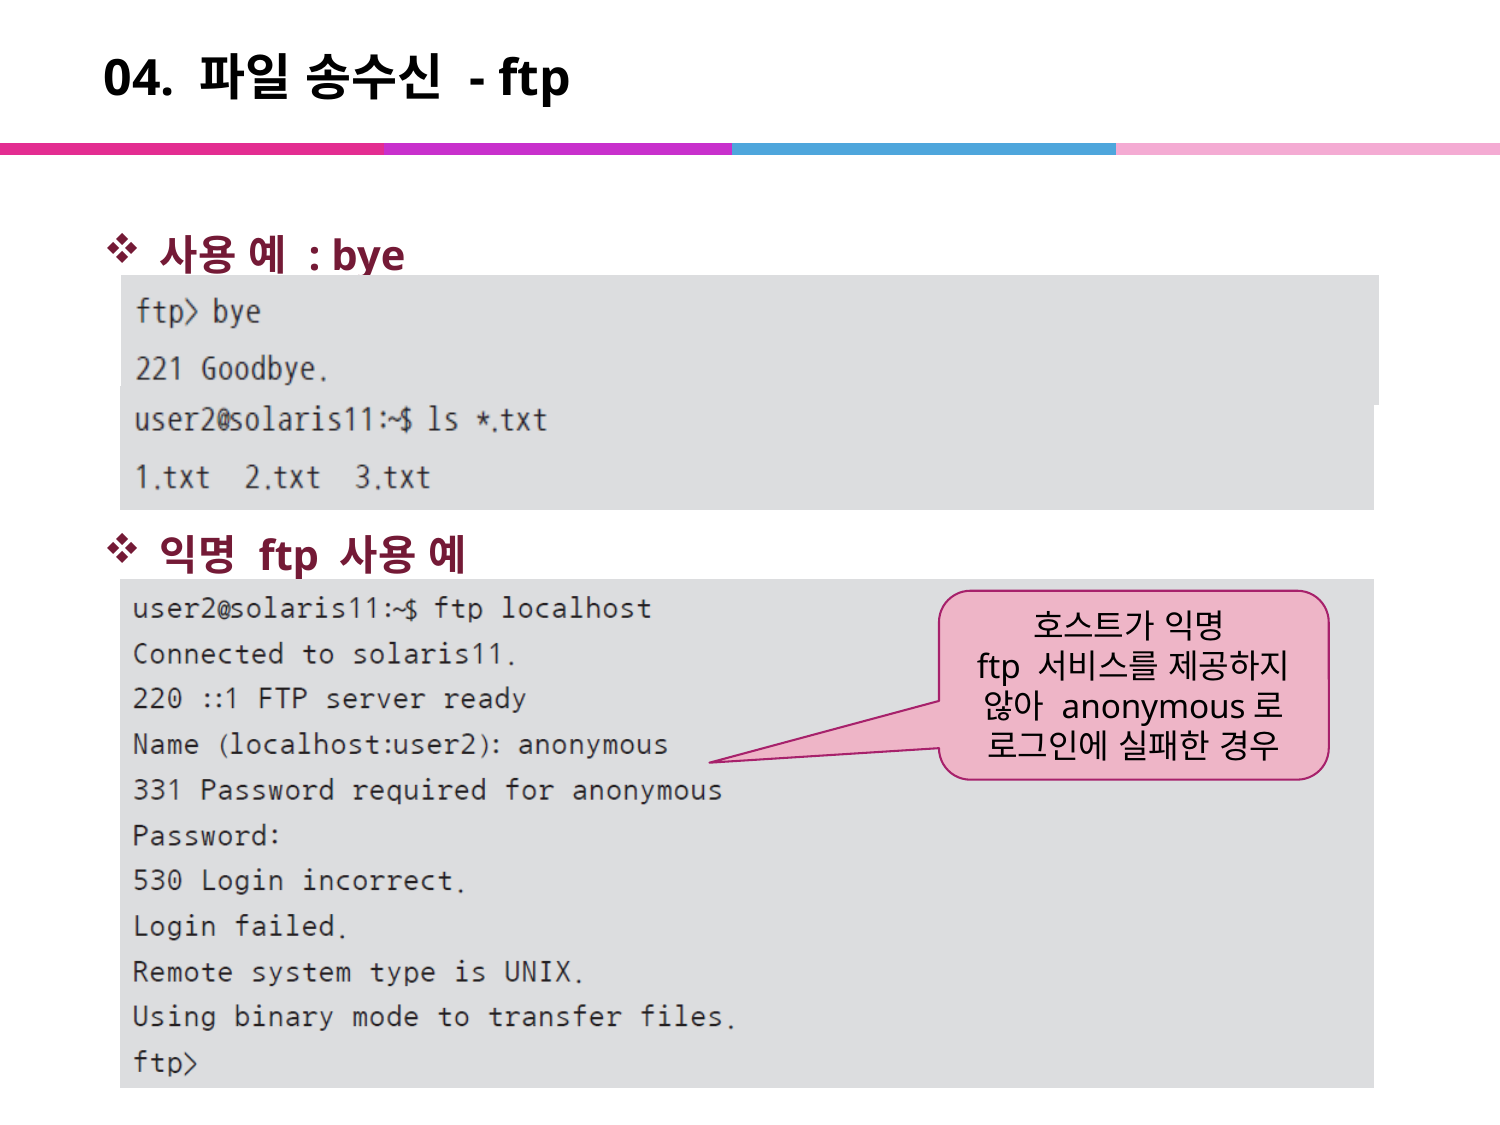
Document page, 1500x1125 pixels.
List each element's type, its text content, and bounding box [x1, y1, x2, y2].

title 04. 파일 송수신 - ftp [88, 30, 1330, 121]
picture [119, 579, 1374, 1089]
picture [119, 274, 1379, 510]
list 사용 예 : bye 익명 ftp 사용 예 [88, 196, 1448, 1083]
